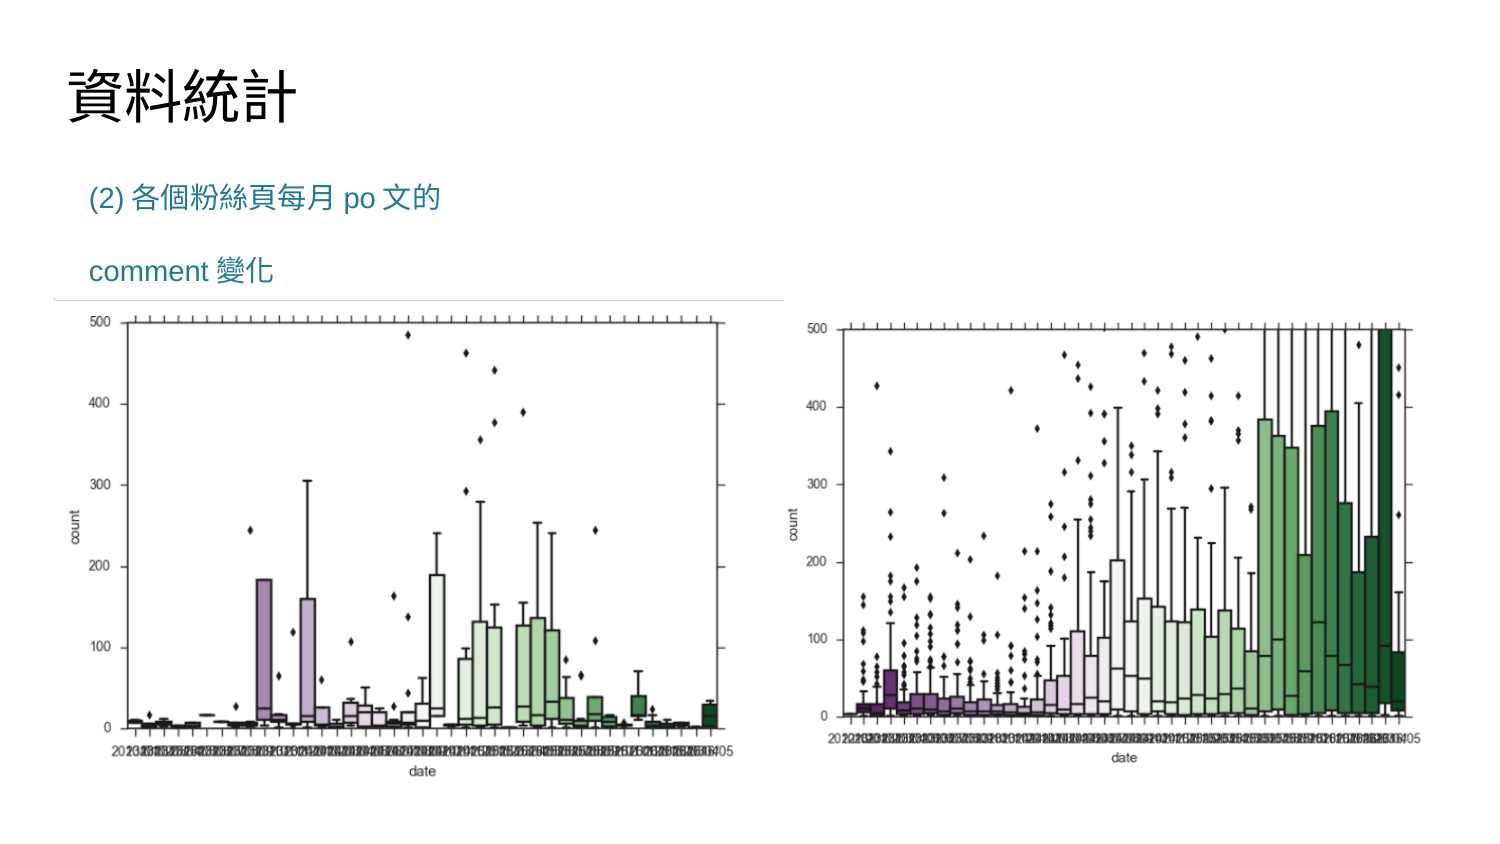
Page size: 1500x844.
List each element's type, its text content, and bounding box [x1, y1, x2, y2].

list (2)各個粉絲頁每月po文的 comment變化 [51, 158, 1449, 311]
picture [36, 297, 1500, 781]
title 資料統計 [51, 44, 1449, 139]
